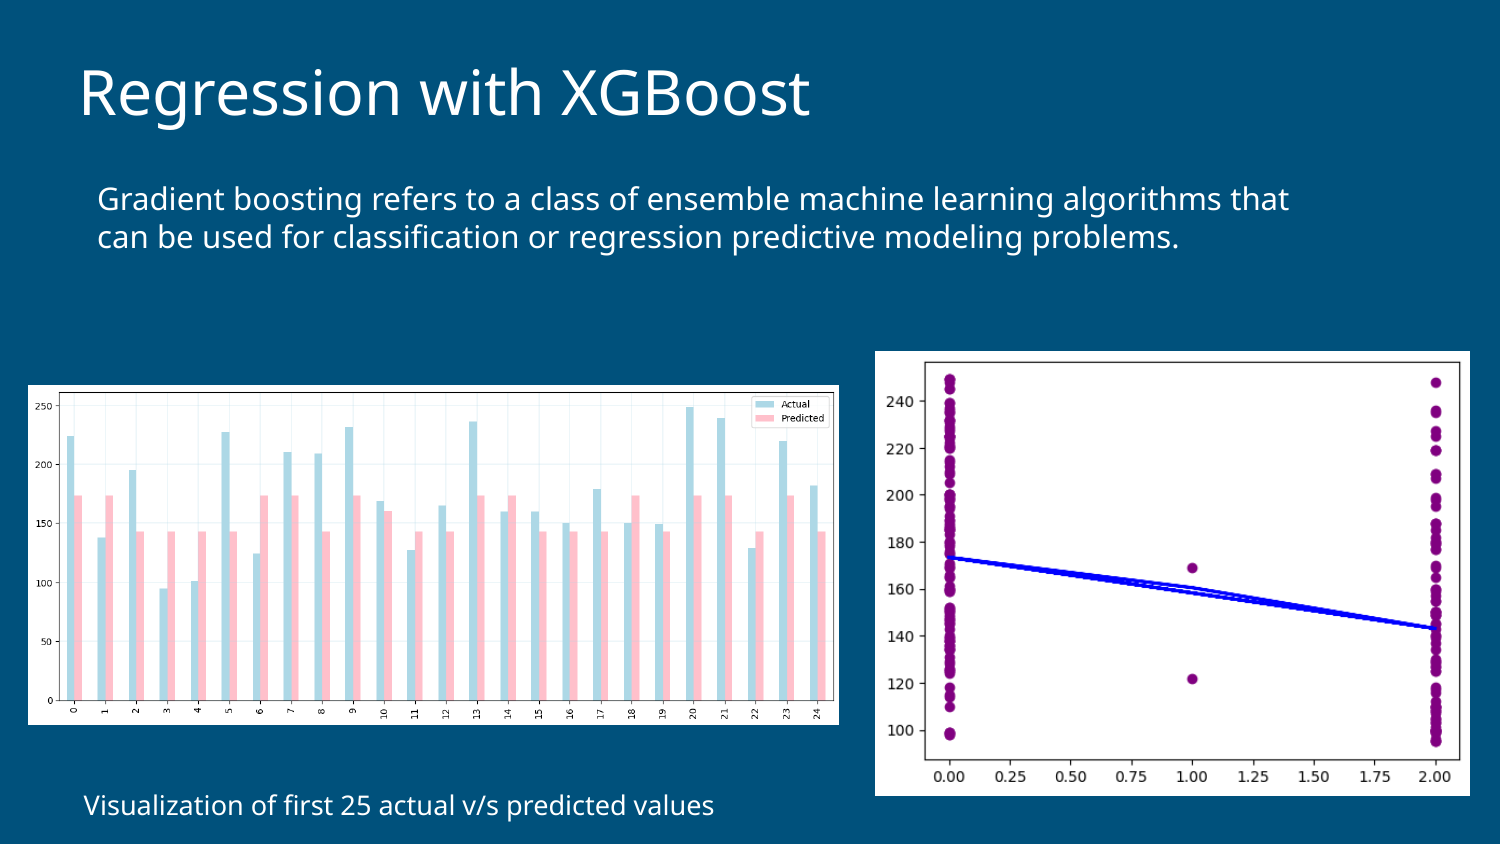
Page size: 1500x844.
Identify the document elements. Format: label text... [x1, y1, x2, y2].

text_box Gradient boosting refers to a class of ensemble machine learning algorithms that can be used for classification or regression predictive modeling problems. [82, 164, 1313, 307]
picture [876, 352, 1469, 795]
picture [29, 386, 838, 724]
text_box Visualization of first 25 actual v/s predicted values [69, 773, 803, 826]
text_box Regression with XGBoost [63, 30, 1437, 143]
